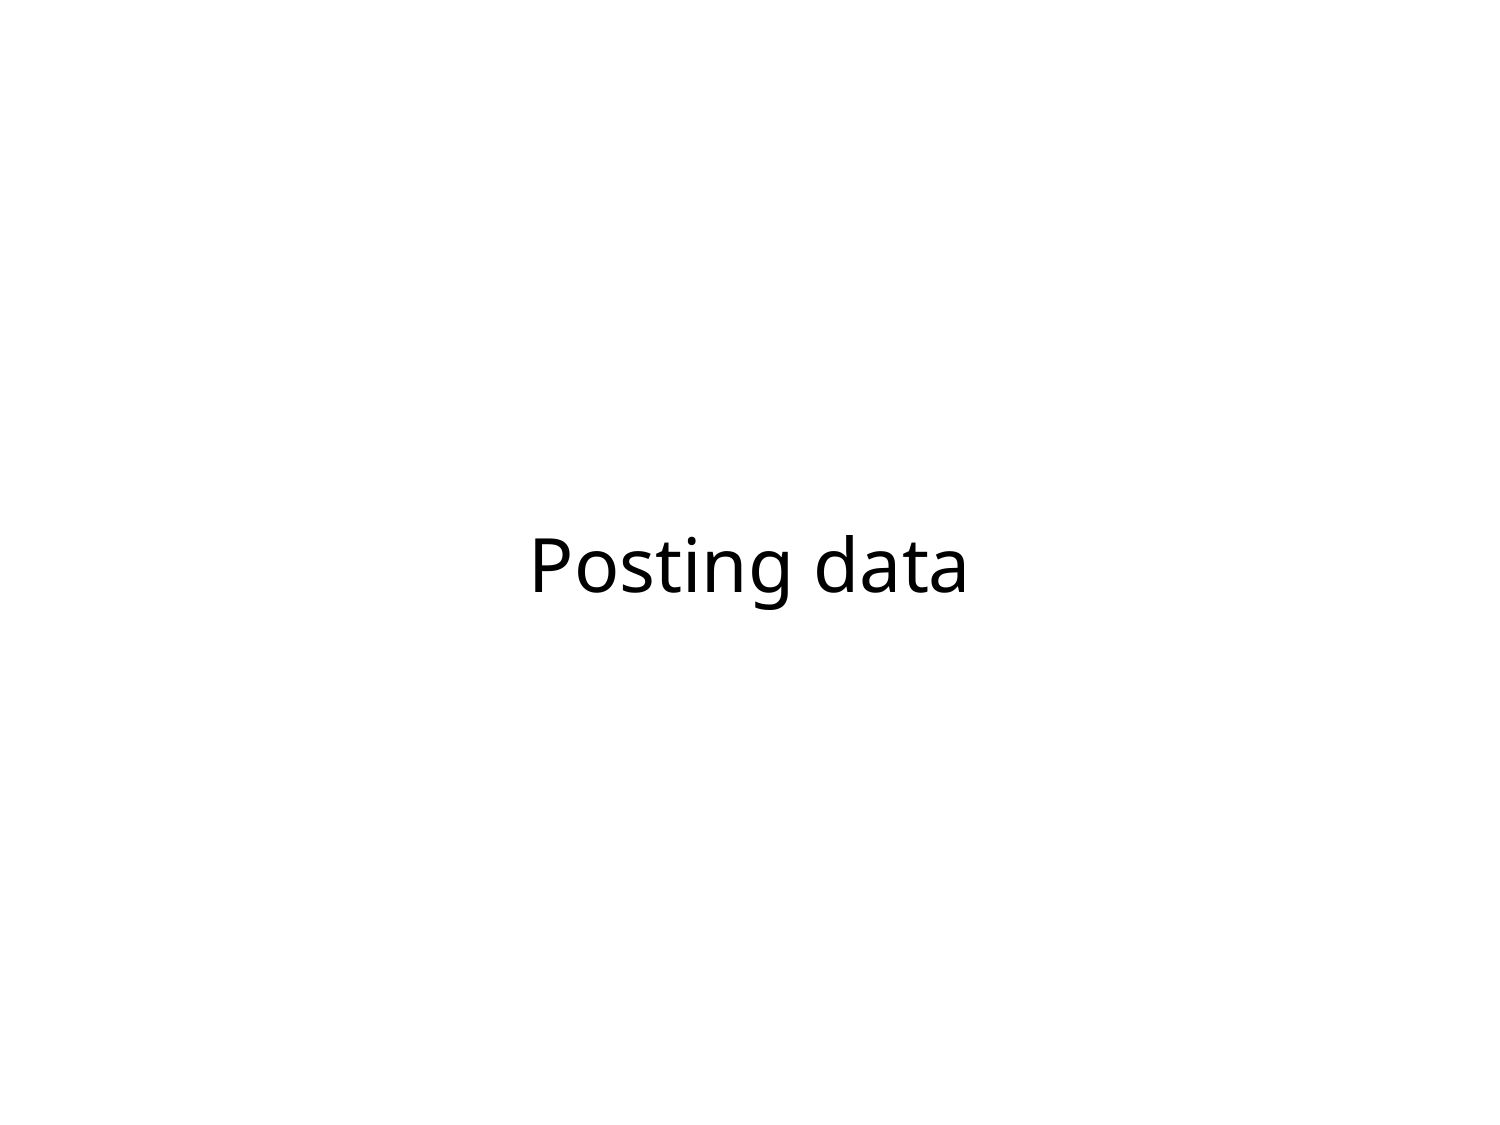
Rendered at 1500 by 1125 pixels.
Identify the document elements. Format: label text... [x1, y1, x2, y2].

text_box Posting data [51, 470, 1449, 655]
